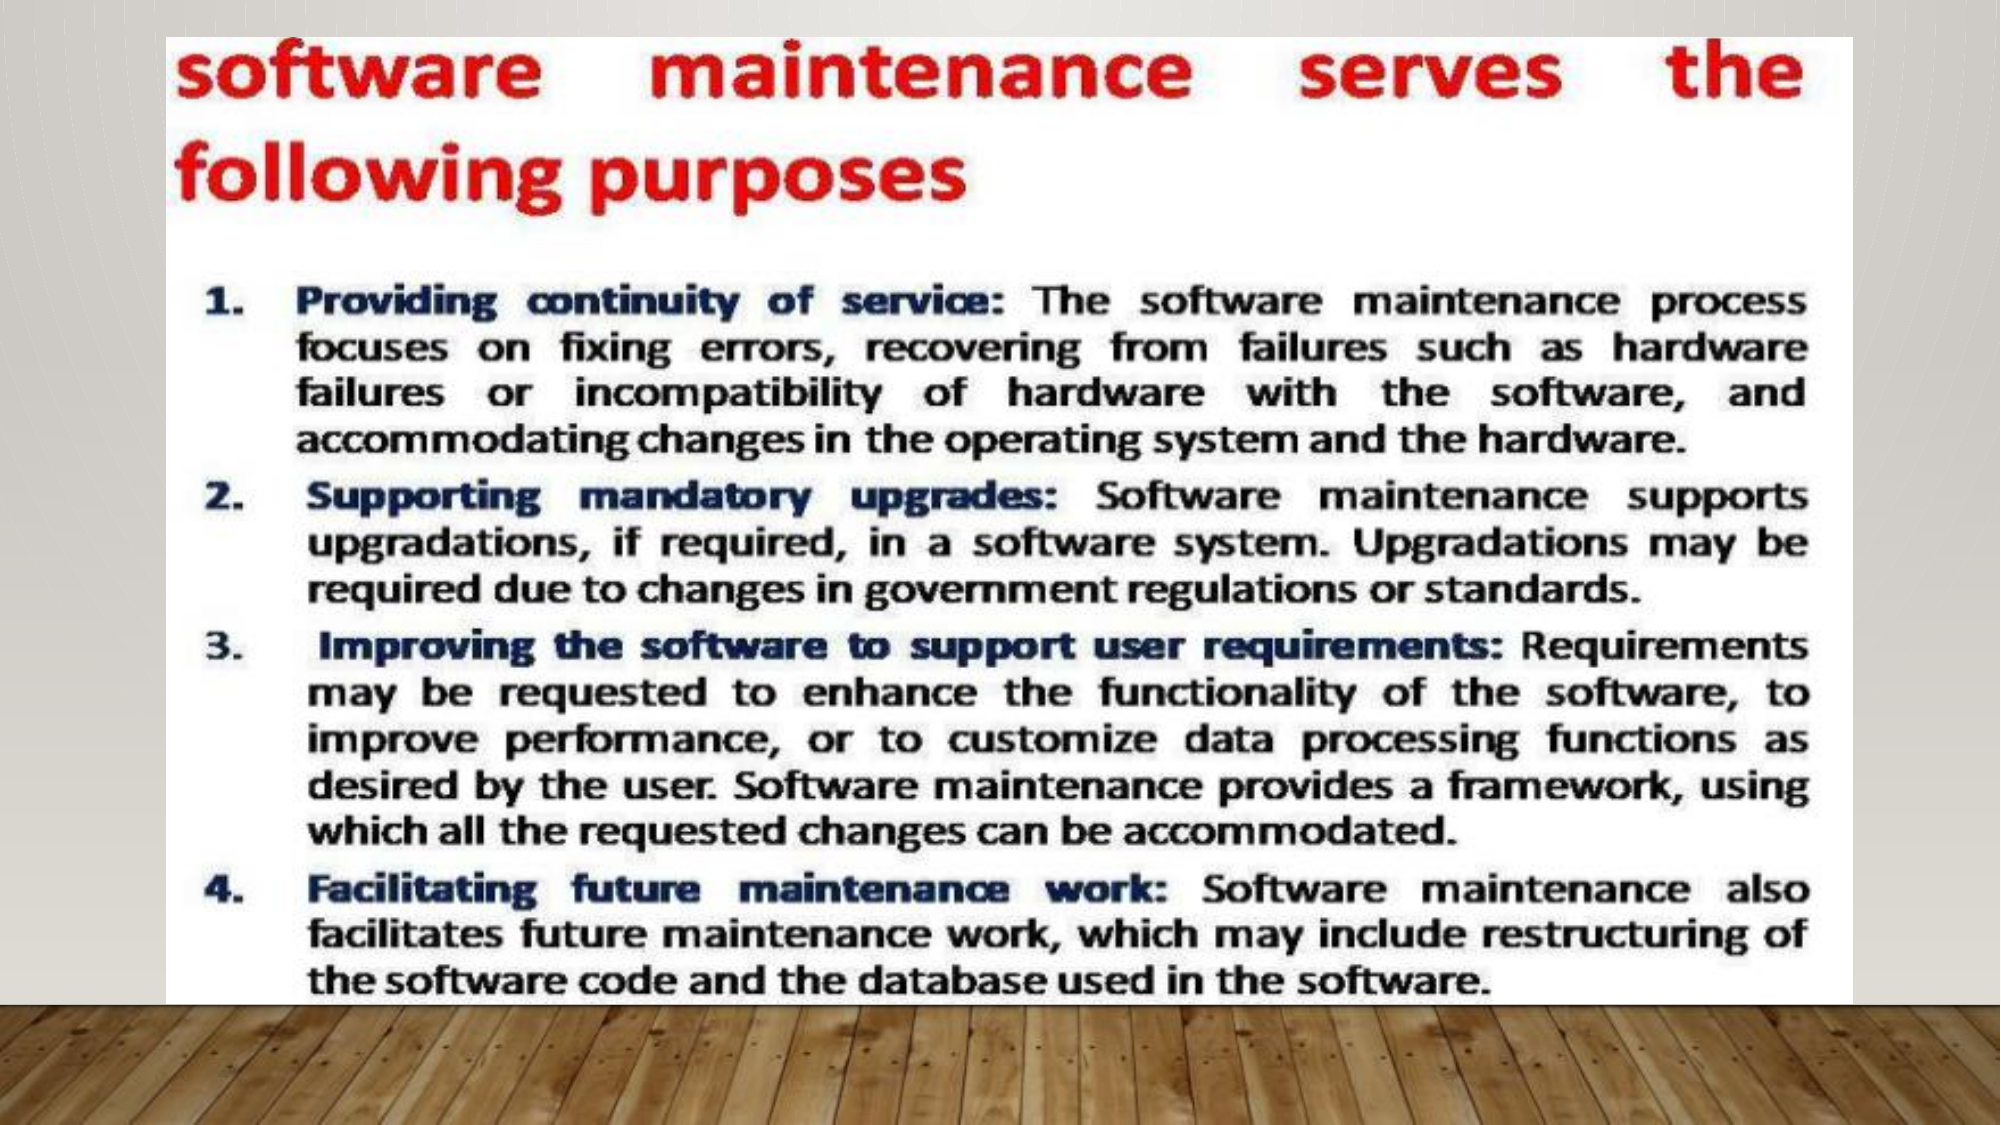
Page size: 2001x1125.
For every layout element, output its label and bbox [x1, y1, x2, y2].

picture [0, 1005, 2000, 1125]
picture [166, 37, 1853, 1004]
